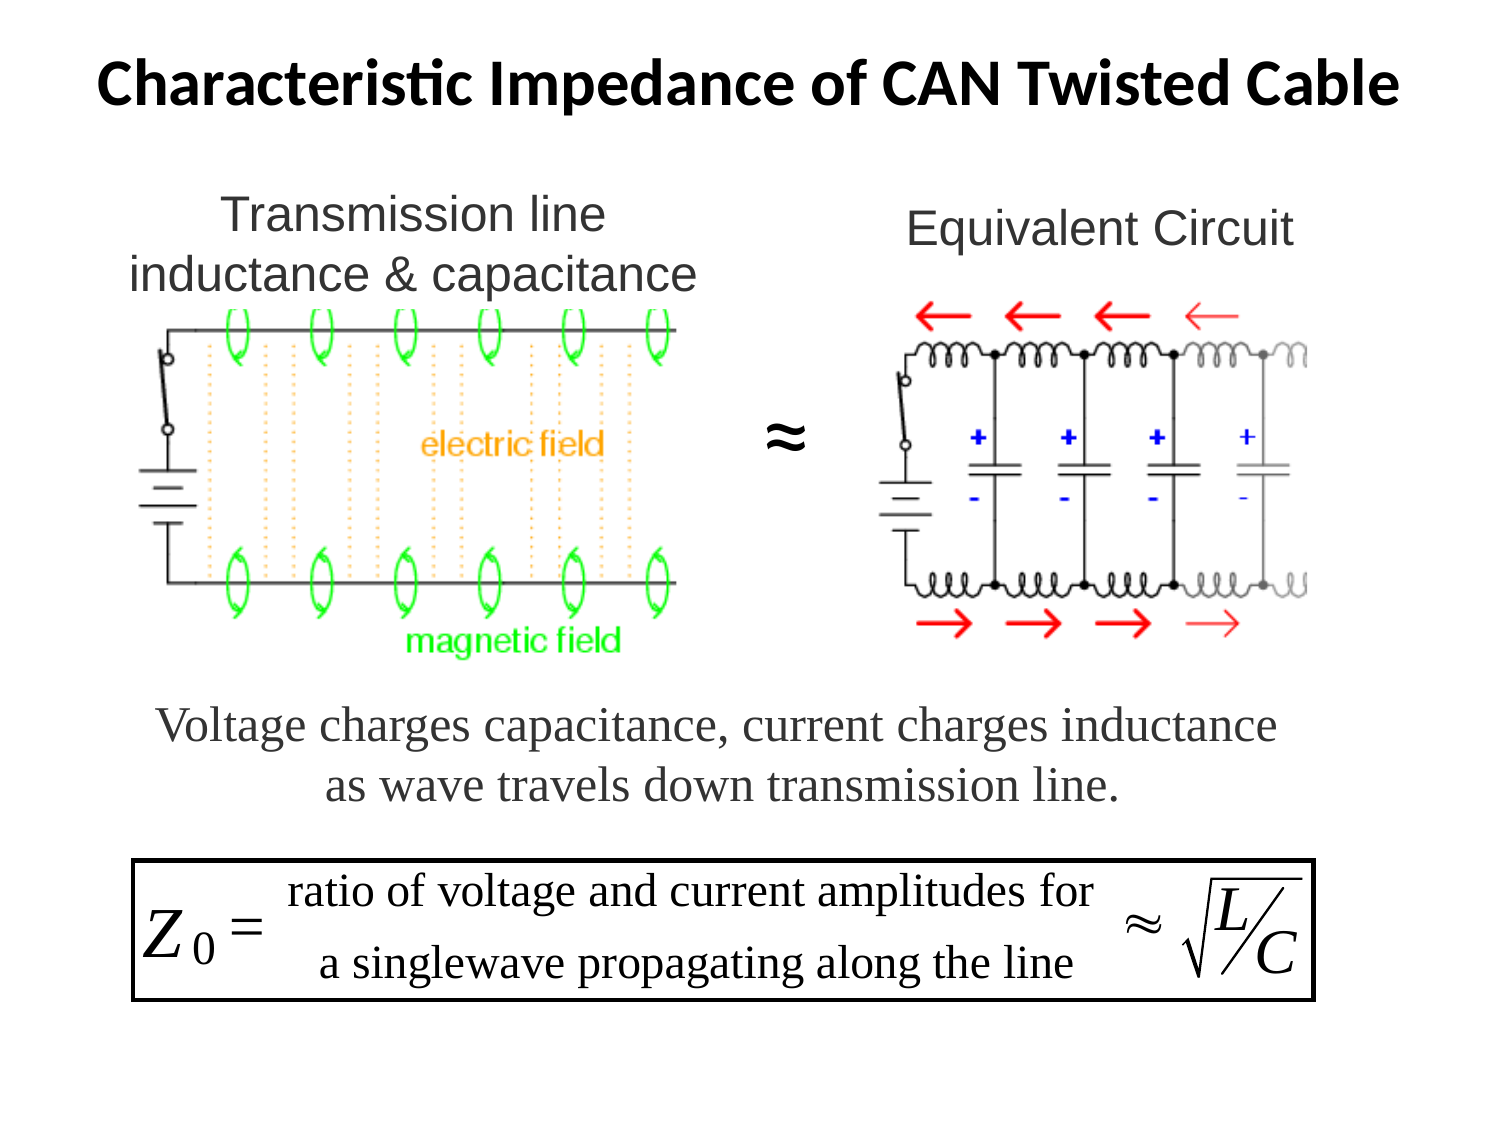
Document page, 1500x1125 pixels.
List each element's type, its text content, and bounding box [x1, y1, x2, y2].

picture [130, 293, 677, 666]
title Characteristic Impedance of CAN Twisted Cable [75, 45, 1425, 113]
text_box ≈ [746, 362, 826, 498]
text_box Transmission line inductance & capacitance [113, 174, 728, 310]
text_box Equivalent Circuit [890, 187, 1310, 263]
picture [869, 293, 1308, 648]
text_box Voltage charges capacitance, current charges inductance as wave travels down transmission line. [139, 684, 1307, 782]
text_box Voltage charges capacitance, current charges inductance as wave travels down transmission line. [139, 783, 1307, 820]
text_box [134, 862, 1312, 998]
